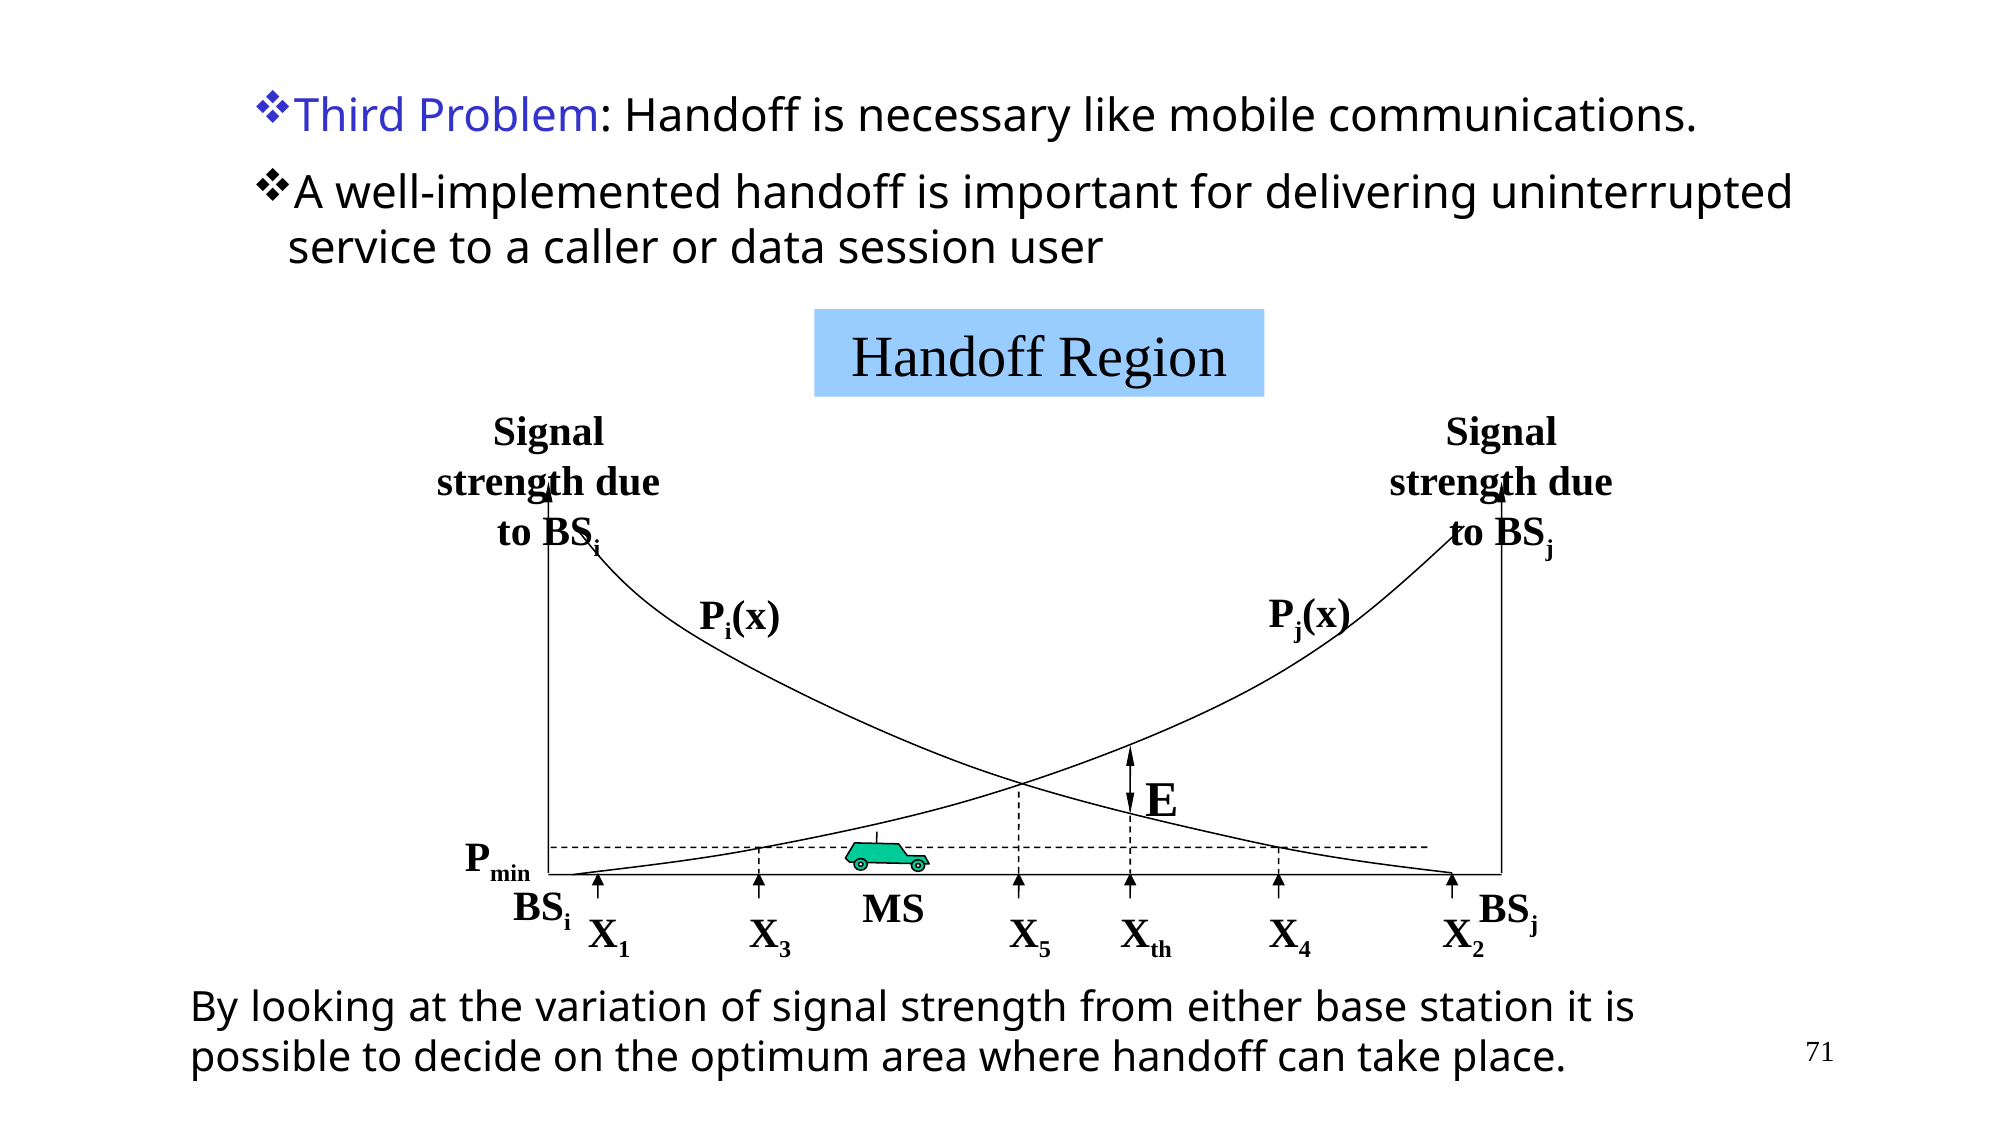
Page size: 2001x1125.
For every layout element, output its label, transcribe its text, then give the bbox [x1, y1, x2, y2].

slide_number 71 [1433, 1024, 1851, 1101]
title Handoff Region [814, 308, 1265, 395]
text_box Third Problem: Handoff is necessary like mobile communications. A well-implemented handoff is important for delivering uninterrupted service to a caller or data session user [237, 77, 1863, 281]
text_box By looking at the variation of signal strength from either base station it is possible to decide on the optimum area where handoff can take place. [174, 972, 1663, 1088]
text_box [399, 396, 1651, 965]
